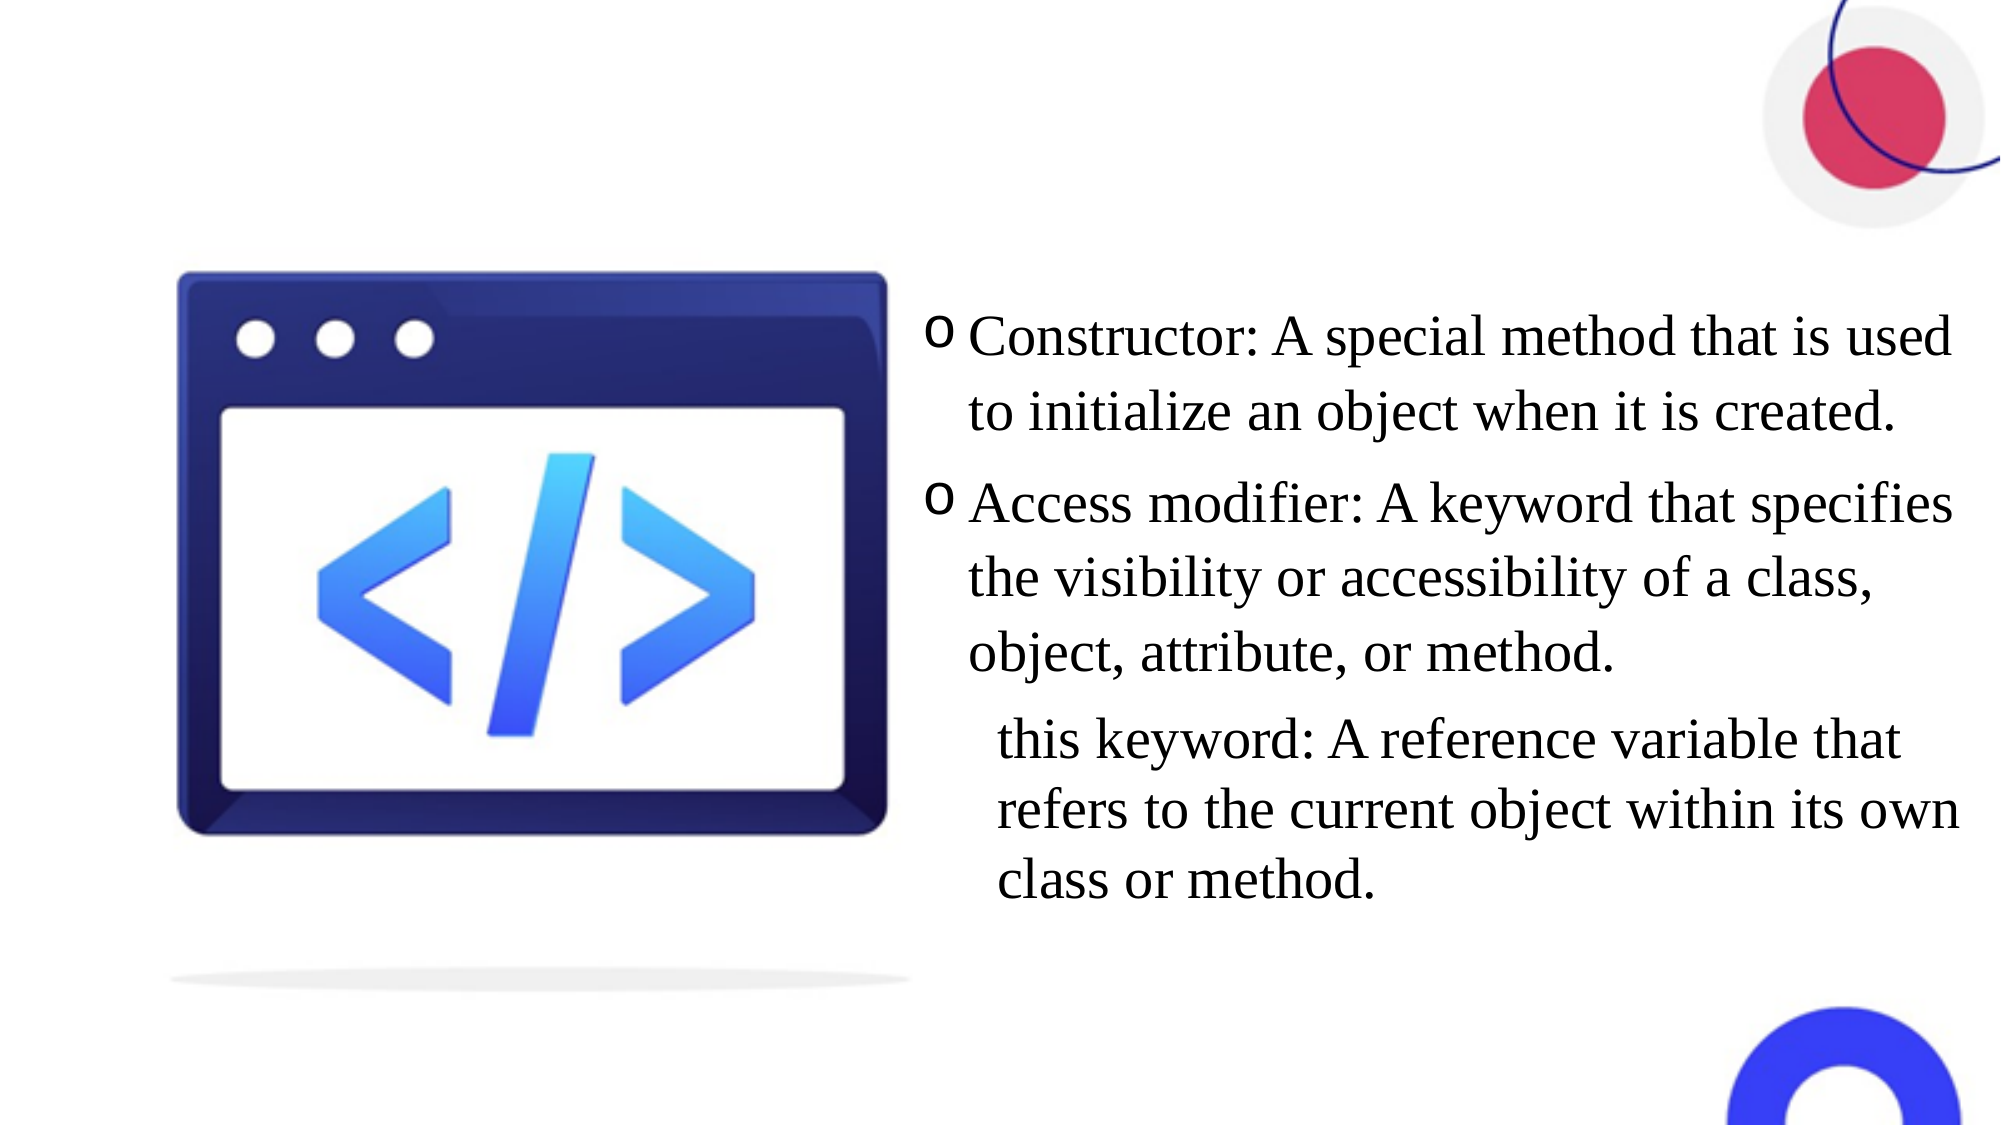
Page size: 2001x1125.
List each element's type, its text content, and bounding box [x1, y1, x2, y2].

picture [0, 0, 2001, 1125]
text_box Constructor: A special method that is used to initialize an object when it is created. Access modifier: A keyword that specifies the visibility or accessibility of a class, object, attribute, or method. this keyword: A reference variable that refers to the current object within its own class or method. [832, 240, 1989, 918]
